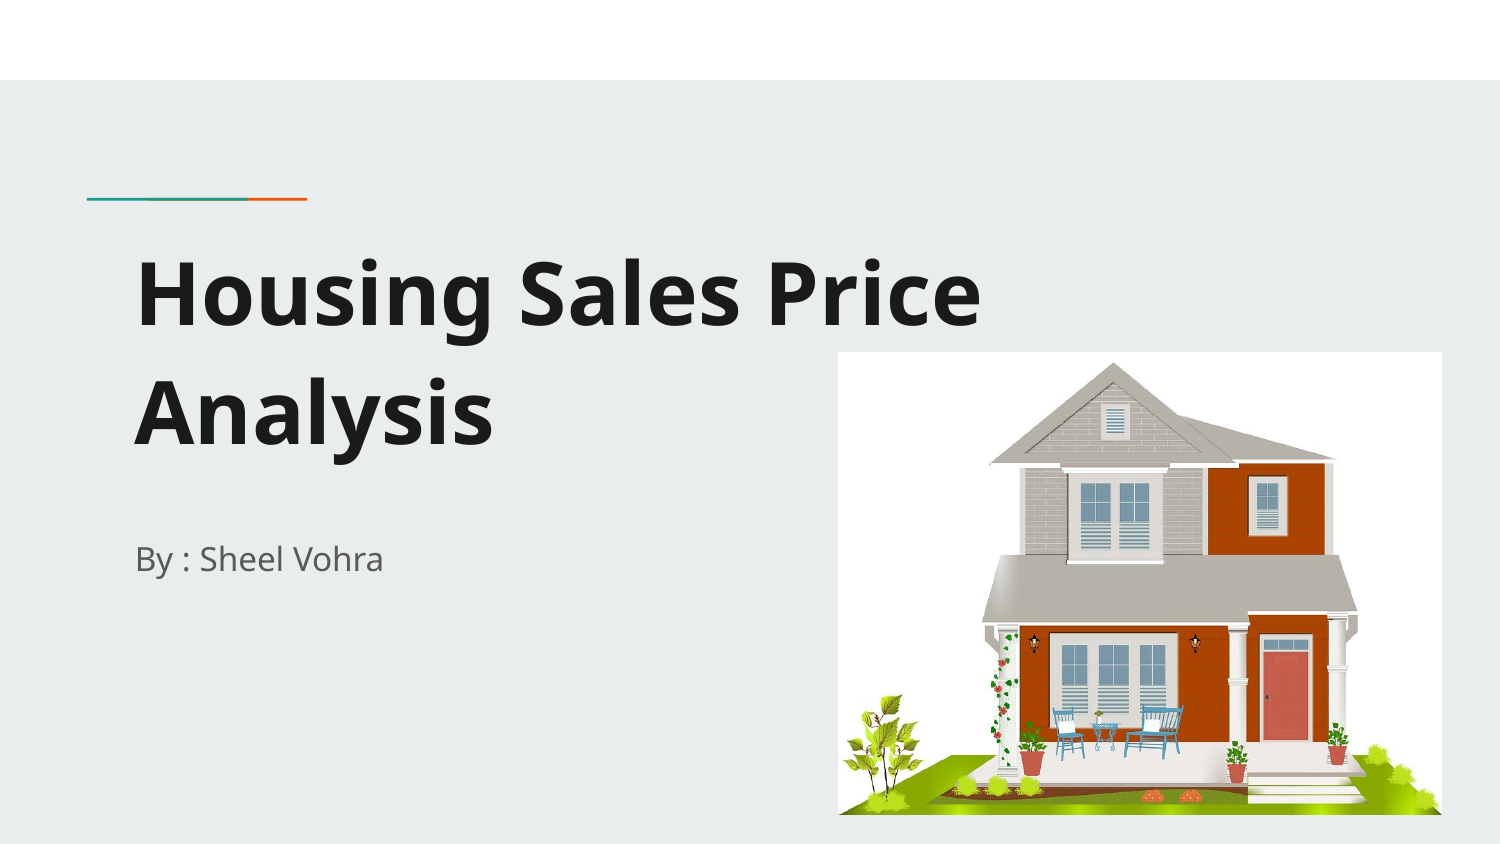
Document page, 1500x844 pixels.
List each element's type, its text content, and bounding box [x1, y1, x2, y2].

subtitle By : Sheel Vohra [119, 520, 832, 610]
title Housing Sales Price Analysis [119, 216, 1381, 490]
picture [837, 351, 1442, 815]
